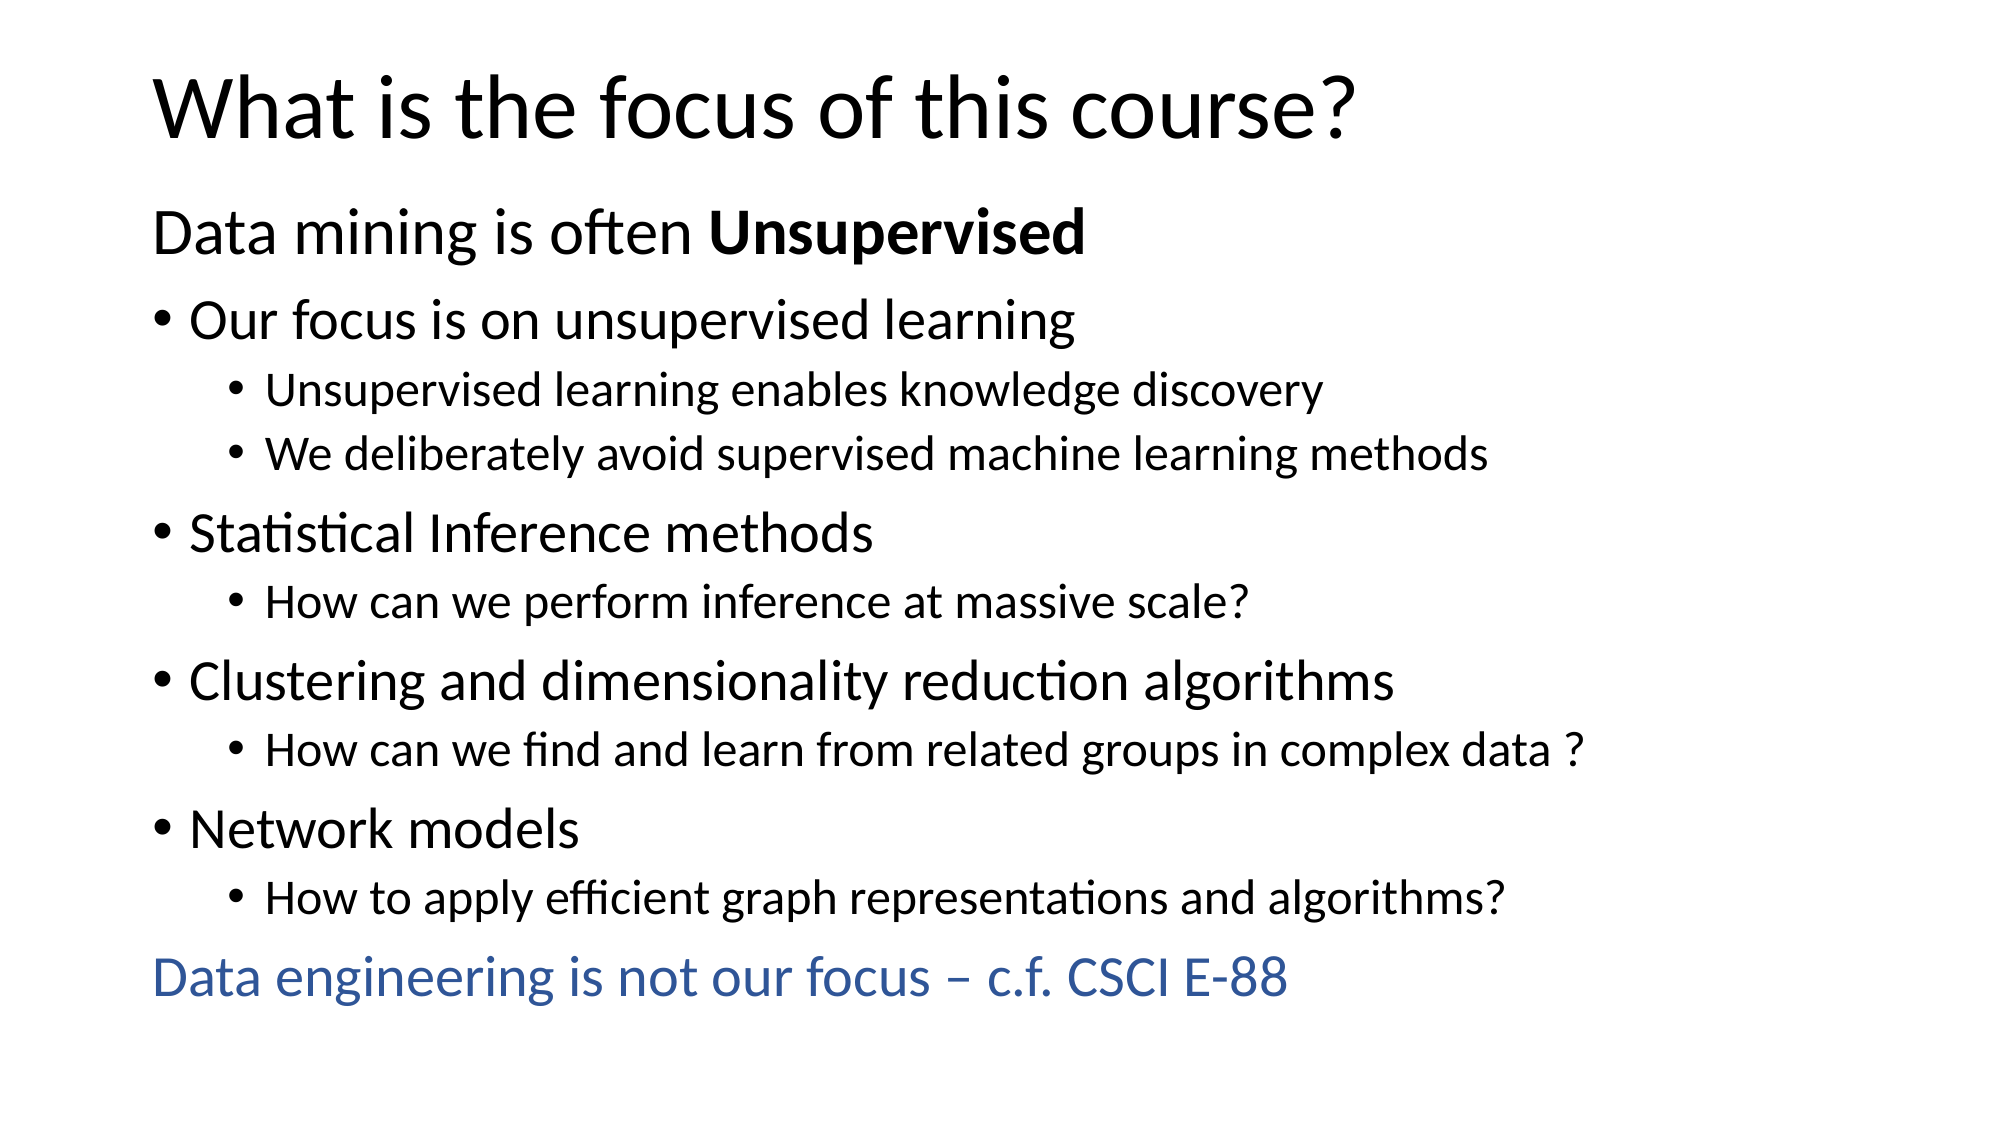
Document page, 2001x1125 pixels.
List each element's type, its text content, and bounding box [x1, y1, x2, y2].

list Data mining is often Unsupervised Our focus is on unsupervised learning Unsupervised learning enables knowledge discovery We deliberately avoid supervised machine learning methods Statistical Inference methods How can we perform inference at massive scale? Clustering and dimensionality reduction algorithms How can we find and learn from related groups in complex data ? Network models How to apply efficient graph representations and algorithms? Data engineering is not our focus – c.f. CSCI E-88 [137, 218, 1863, 1105]
text_box What is the focus of this course? [137, 0, 1863, 218]
